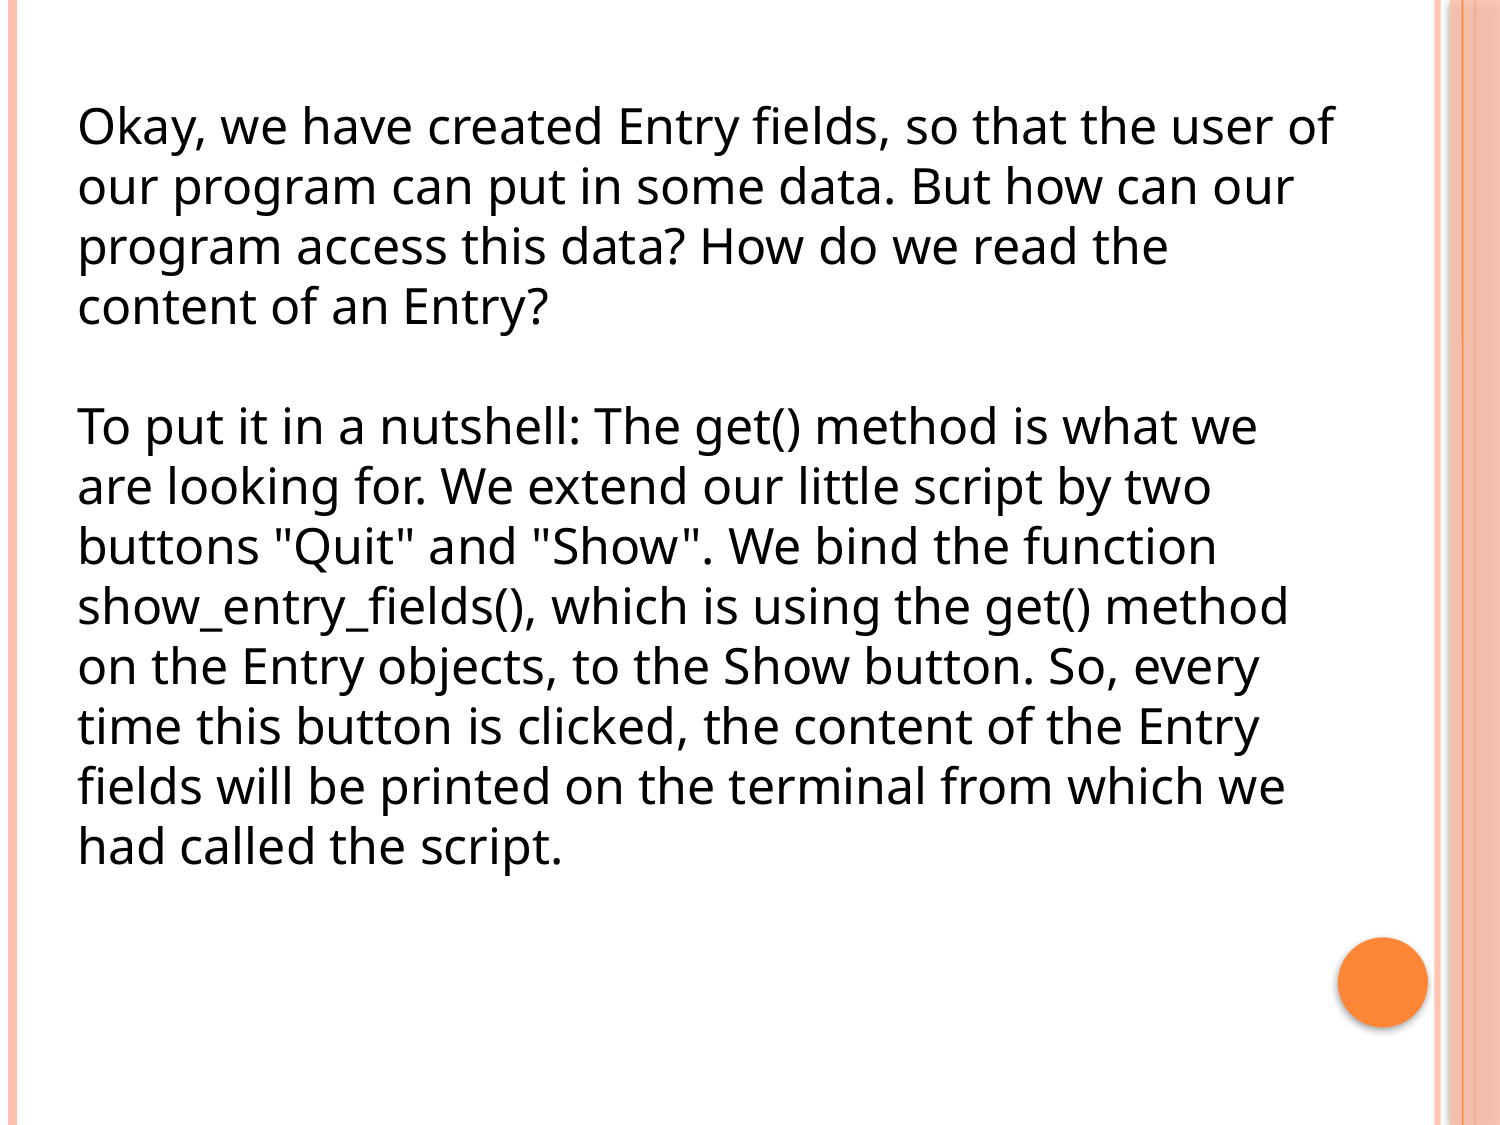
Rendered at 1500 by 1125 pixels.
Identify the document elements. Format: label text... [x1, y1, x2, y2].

text_box Okay, we have created Entry fields, so that the user of our program can put in some data. But how can our program access this data? How do we read the content of an Entry? To put it in a nutshell: The get() method is what we are looking for. We extend our little script by two buttons "Quit" and "Show". We bind the function show_entry_fields(), which is using the get() method on the Entry objects, to the Show button. So, every time this button is clicked, the content of the Entry fields will be printed on the terminal from which we had called the script. [62, 87, 1363, 1018]
